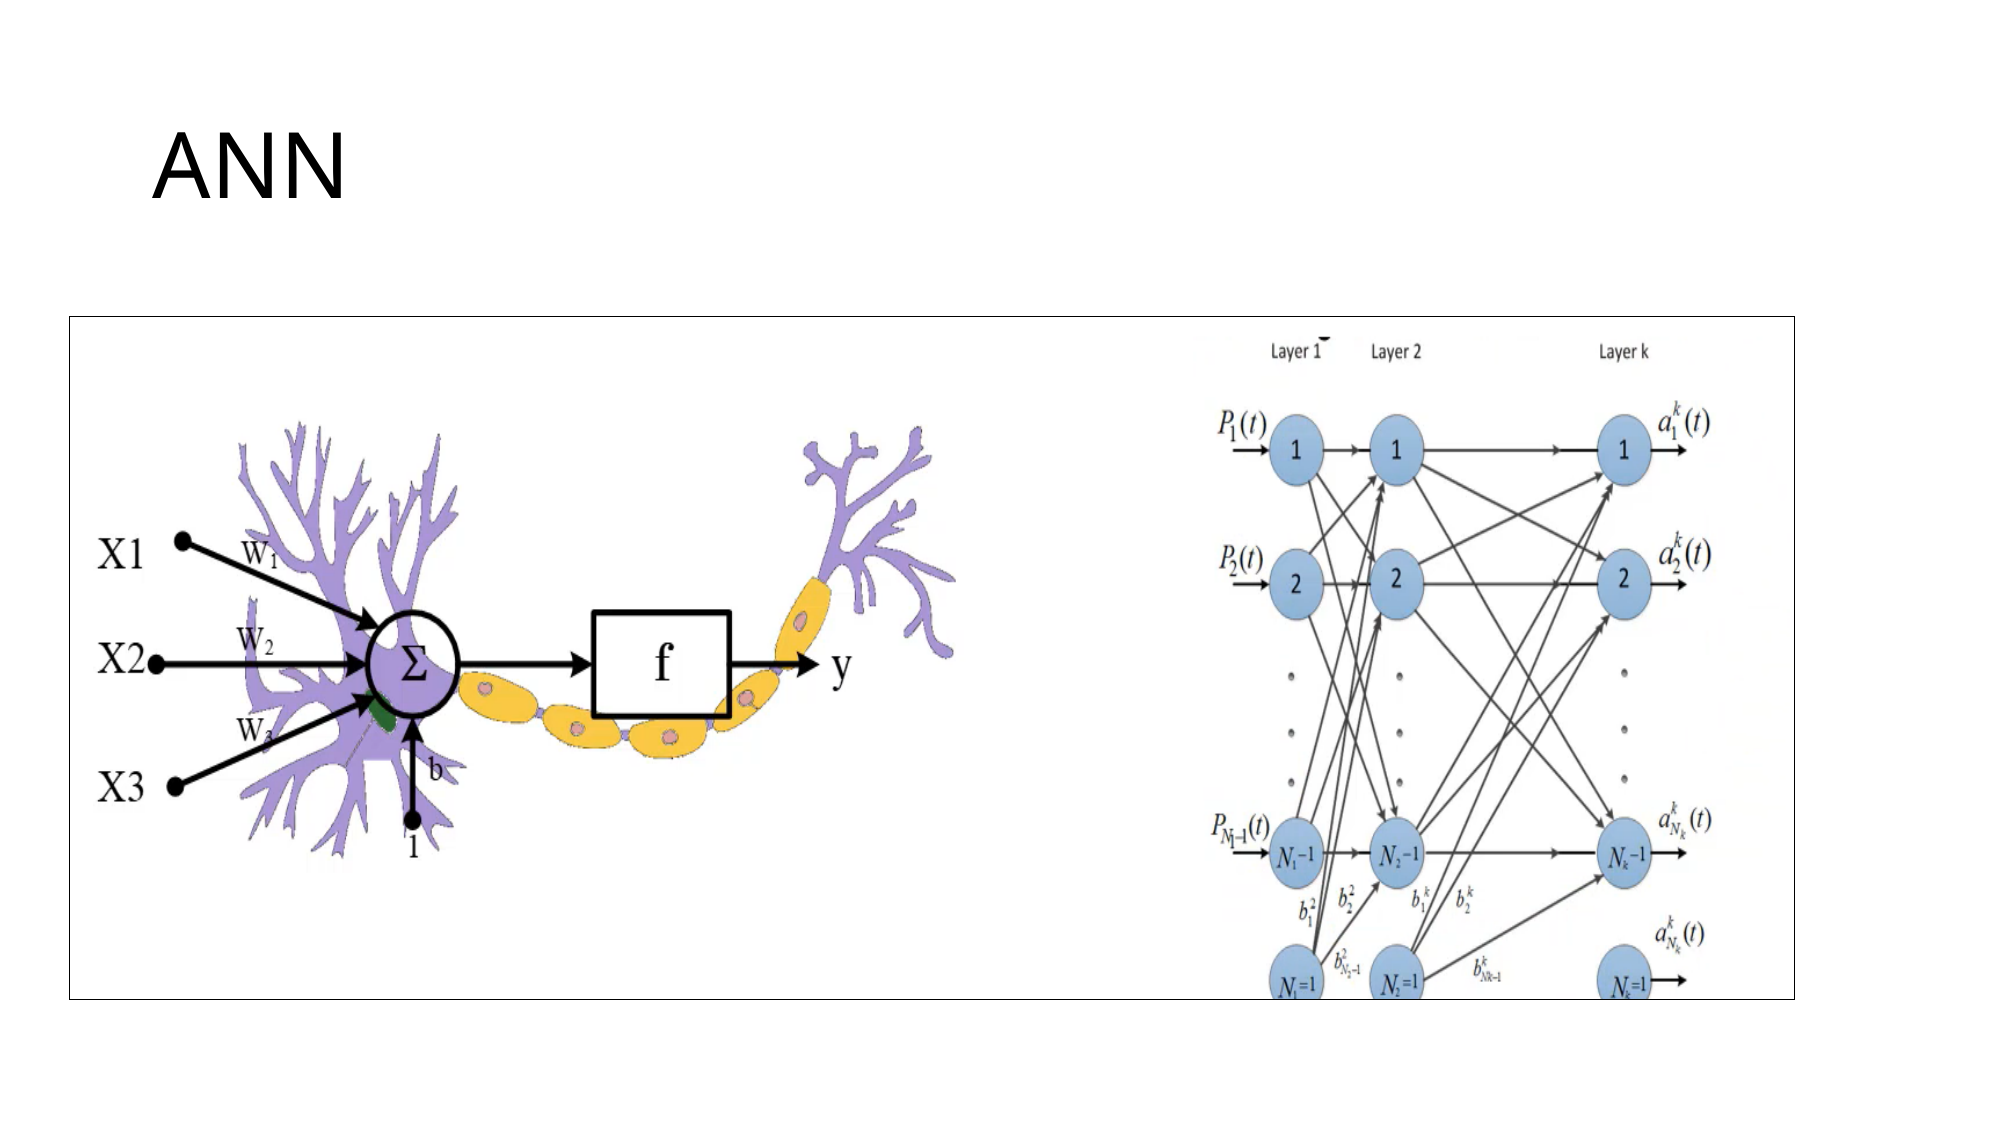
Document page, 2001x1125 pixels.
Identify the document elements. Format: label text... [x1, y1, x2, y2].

title ANN [137, 59, 1863, 278]
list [69, 316, 1795, 1000]
